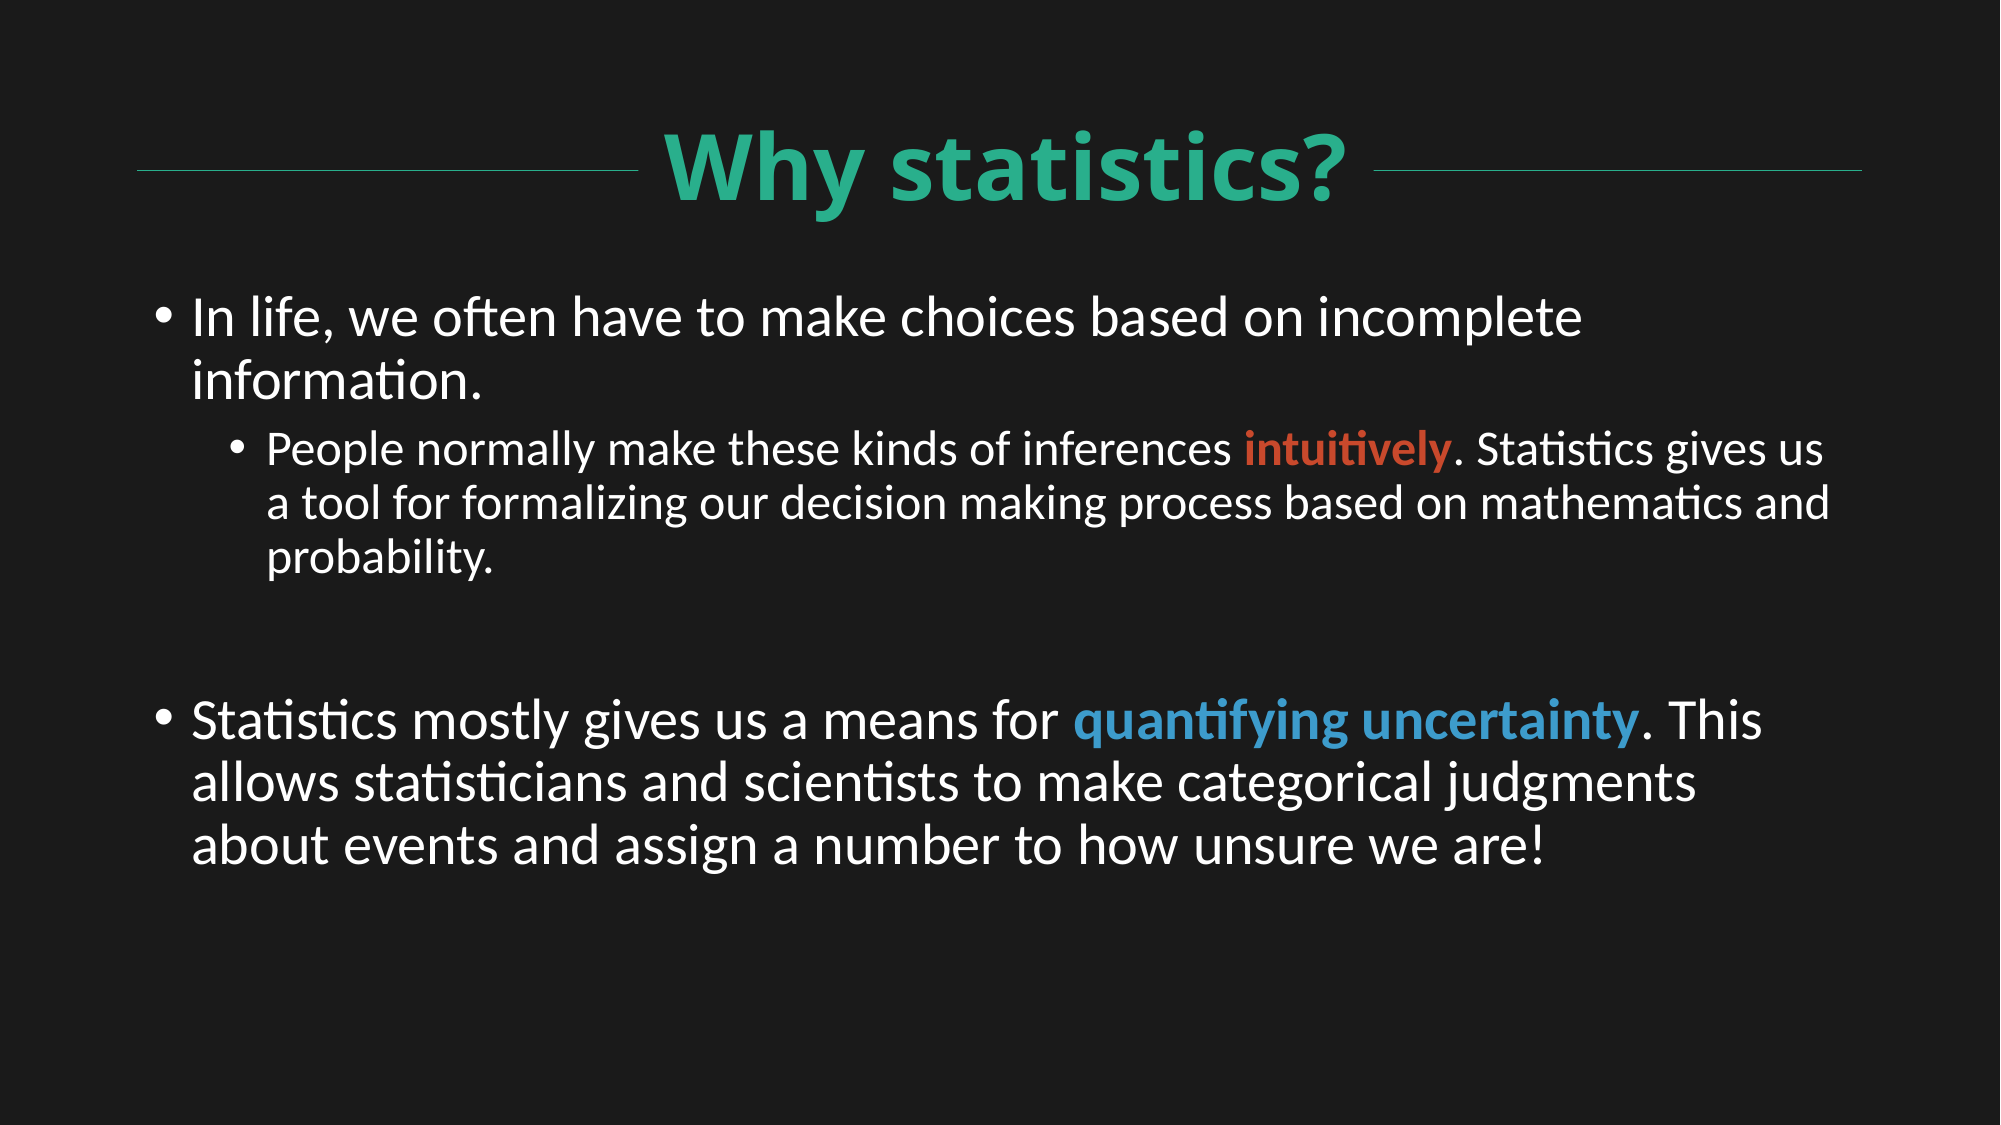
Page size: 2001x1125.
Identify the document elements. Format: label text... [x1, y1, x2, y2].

list In life, we often have to make choices based on incomplete information. People normally make these kinds of inferences intuitively. Statistics gives us a tool for formalizing our decision making process based on mathematics and probability. Statistics mostly gives us a means for quantifying uncertainty. This allows statisticians and scientists to make categorical judgments about events and assign a number to how unsure we are! [138, 278, 1861, 1022]
title Why statistics? [638, 61, 1374, 278]
